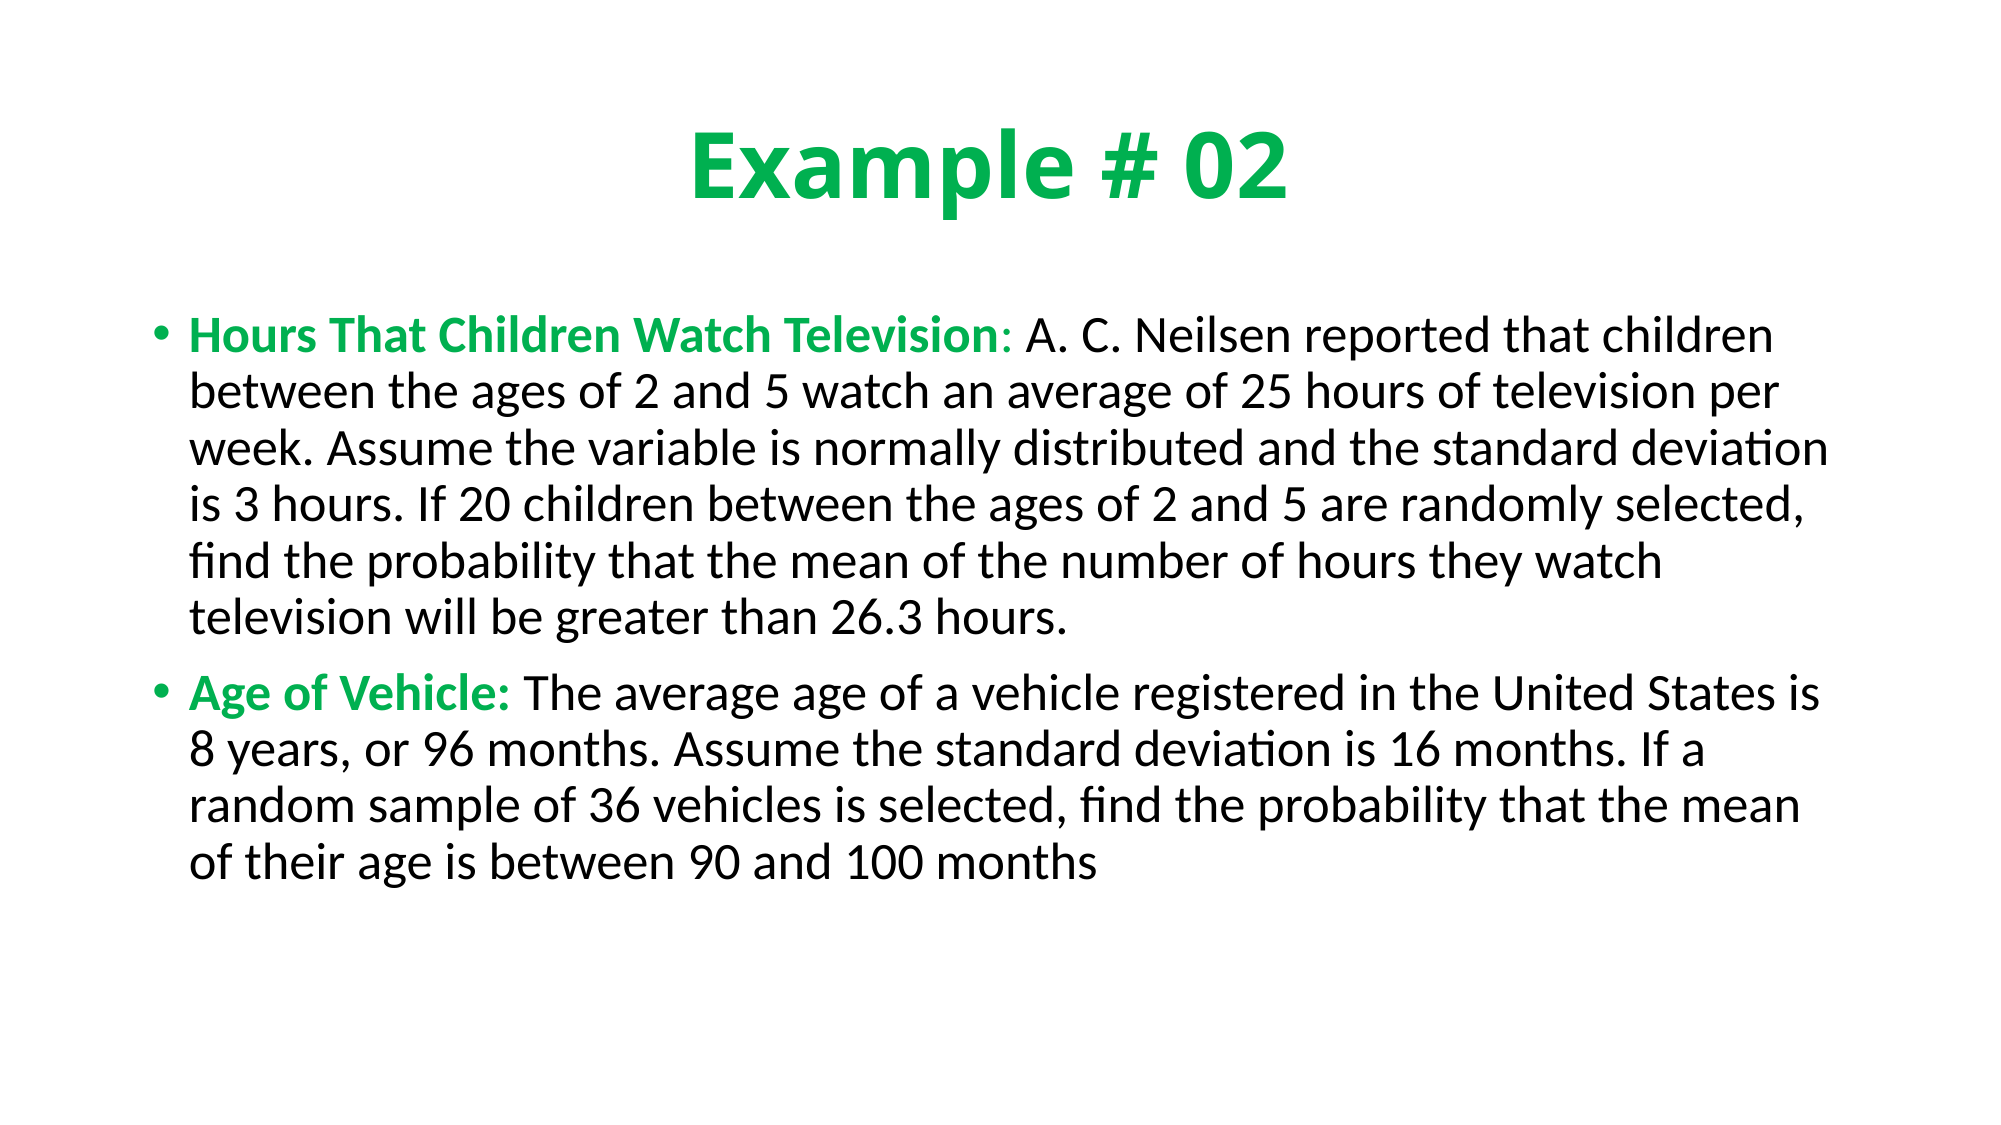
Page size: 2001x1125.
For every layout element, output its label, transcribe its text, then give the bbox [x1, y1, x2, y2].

title Example # 02 [137, 59, 1863, 278]
list Hours That Children Watch Television: A. C. Neilsen reported that children between the ages of 2 and 5 watch an average of 25 hours of television per week. Assume the variable is normally distributed and the standard deviation is 3 hours. If 20 children between the ages of 2 and 5 are randomly selected, find the probability that the mean of the number of hours they watch television will be greater than 26.3 hours. Age of Vehicle: The average age of a vehicle registered in the United States is 8 years, or 96 months. Assume the standard deviation is 16 months. If a random sample of 36 vehicles is selected, find the probability that the mean of their age is between 90 and 100 months [137, 299, 1863, 1014]
